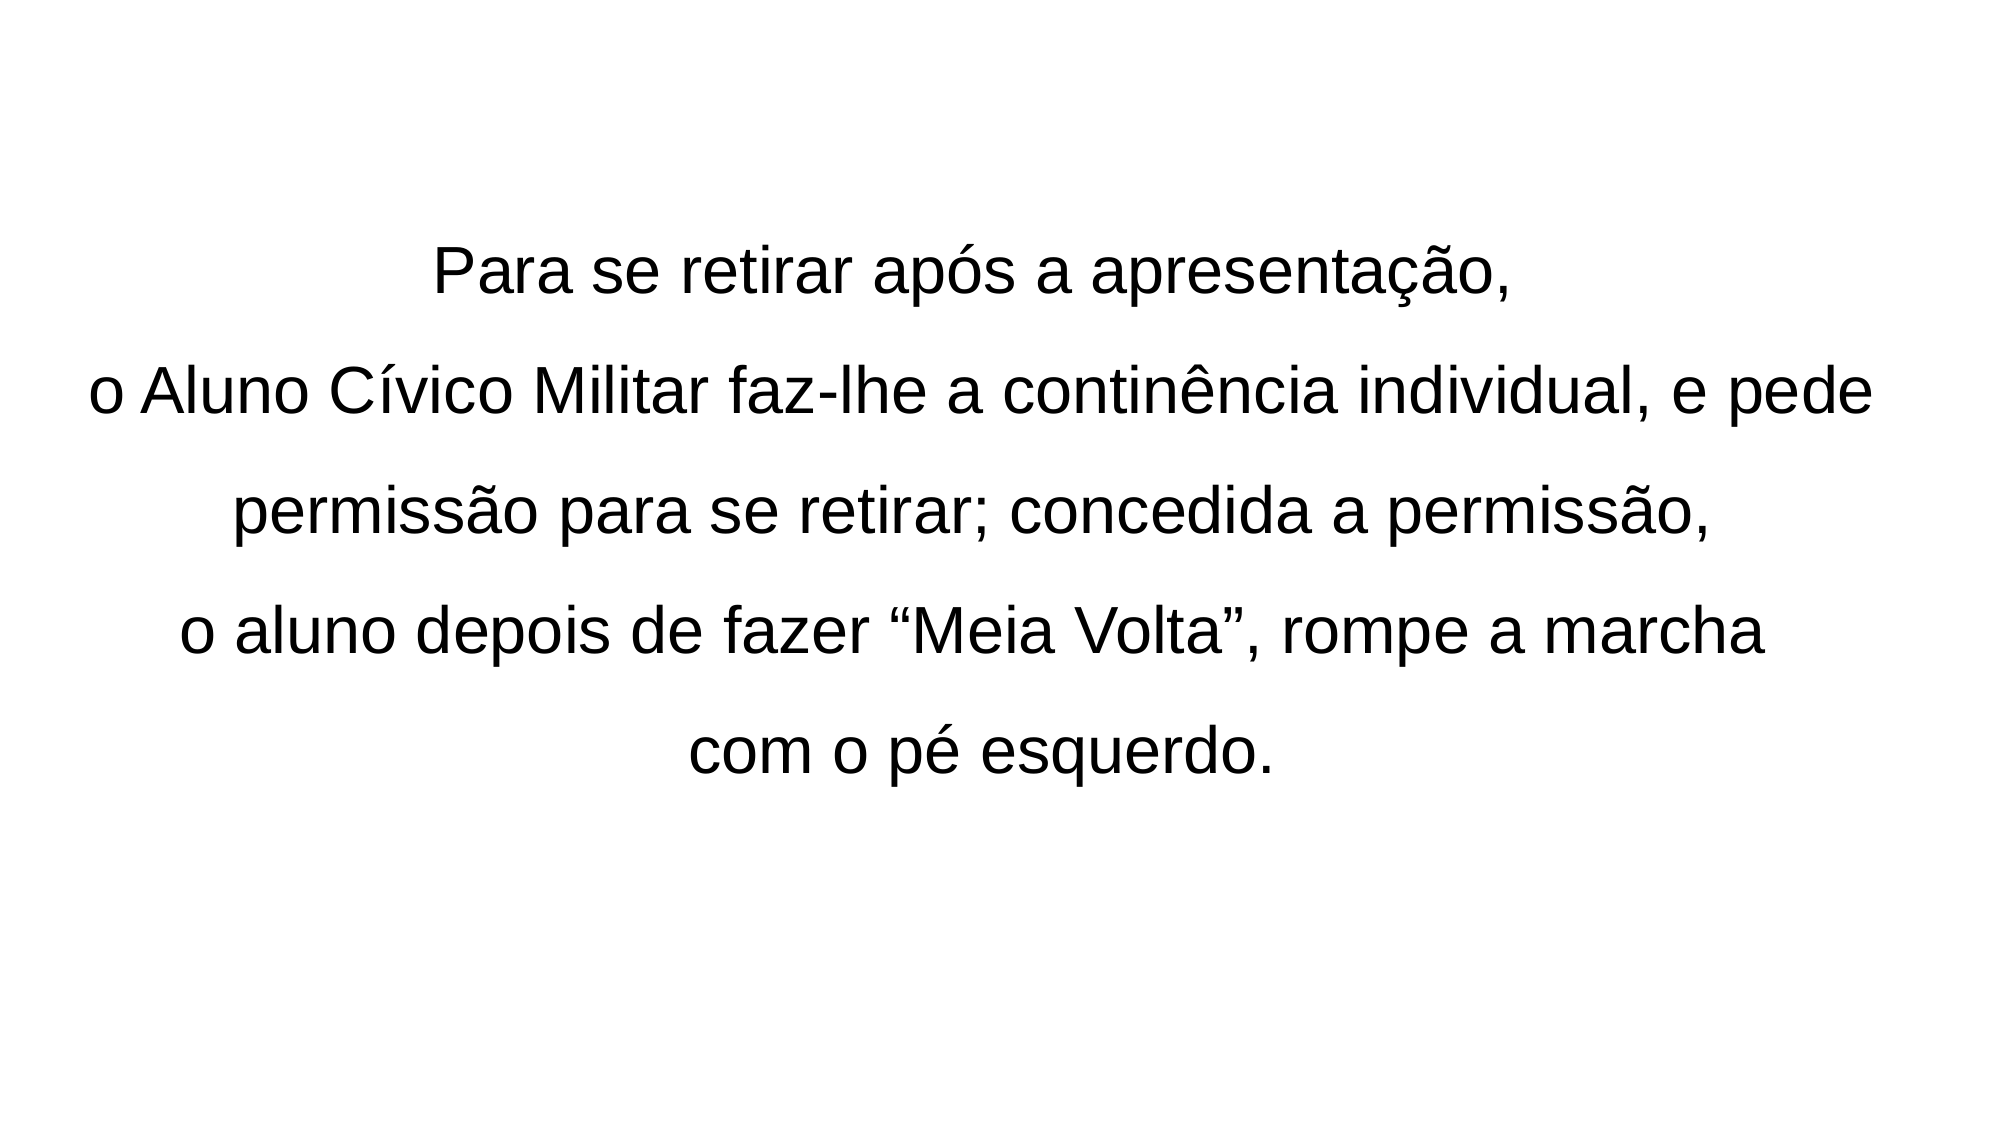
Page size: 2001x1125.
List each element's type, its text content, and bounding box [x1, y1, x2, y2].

text_box Para se retirar após a apresentação, o Aluno Cívico Militar faz-lhe a continência individual, e pede permissão para se retirar; concedida a permissão, o aluno depois de fazer “Meia Volta”, rompe a marcha com o pé esquerdo. [29, 179, 1936, 795]
